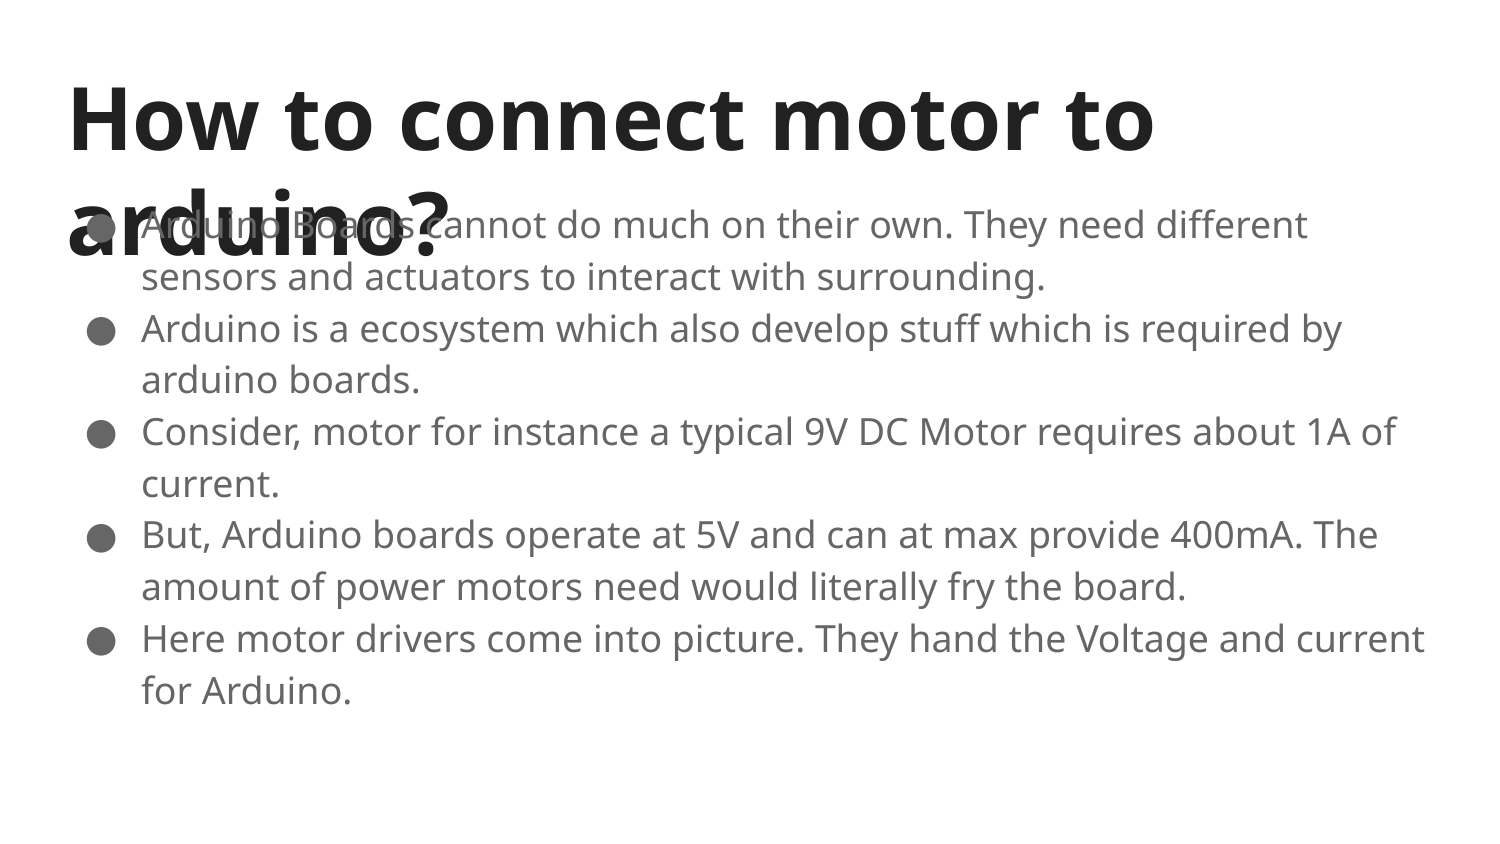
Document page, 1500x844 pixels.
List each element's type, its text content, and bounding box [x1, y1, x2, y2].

list Arduino Boards cannot do much on their own. They need different sensors and actuators to interact with surrounding. Arduino is a ecosystem which also develop stuff which is required by arduino boards. Consider, motor for instance a typical 9V DC Motor requires about 1A of current. But, Arduino boards operate at 5V and can at max provide 400mA. The amount of power motors need would literally fry the board. Here motor drivers come into picture. They hand the Voltage and current for Arduino. [51, 179, 1449, 750]
title How to connect motor to arduino? [51, 48, 1449, 179]
